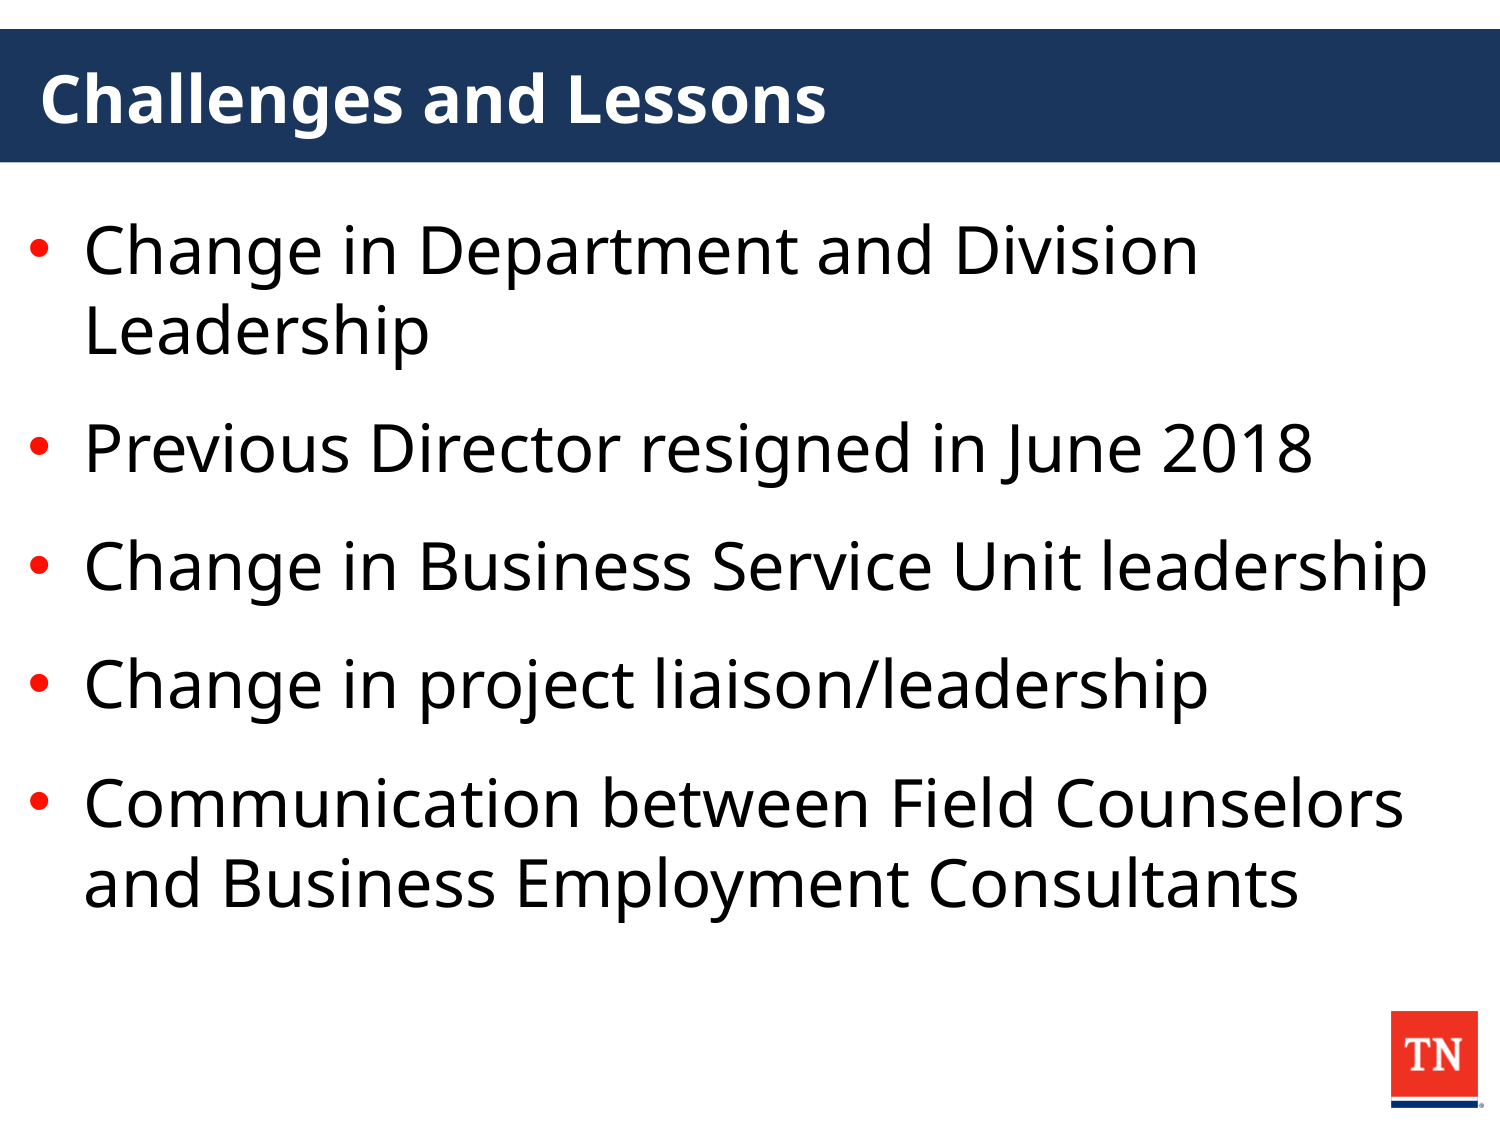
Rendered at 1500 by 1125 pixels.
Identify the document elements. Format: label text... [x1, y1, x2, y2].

title Challenges and Lessons [24, 29, 1475, 165]
list Change in Department and Division Leadership Previous Director resigned in June 2018 Change in Business Service Unit leadership Change in project liaison/leadership Communication between Field Counselors and Business Employment Consultants [12, 200, 1463, 1000]
